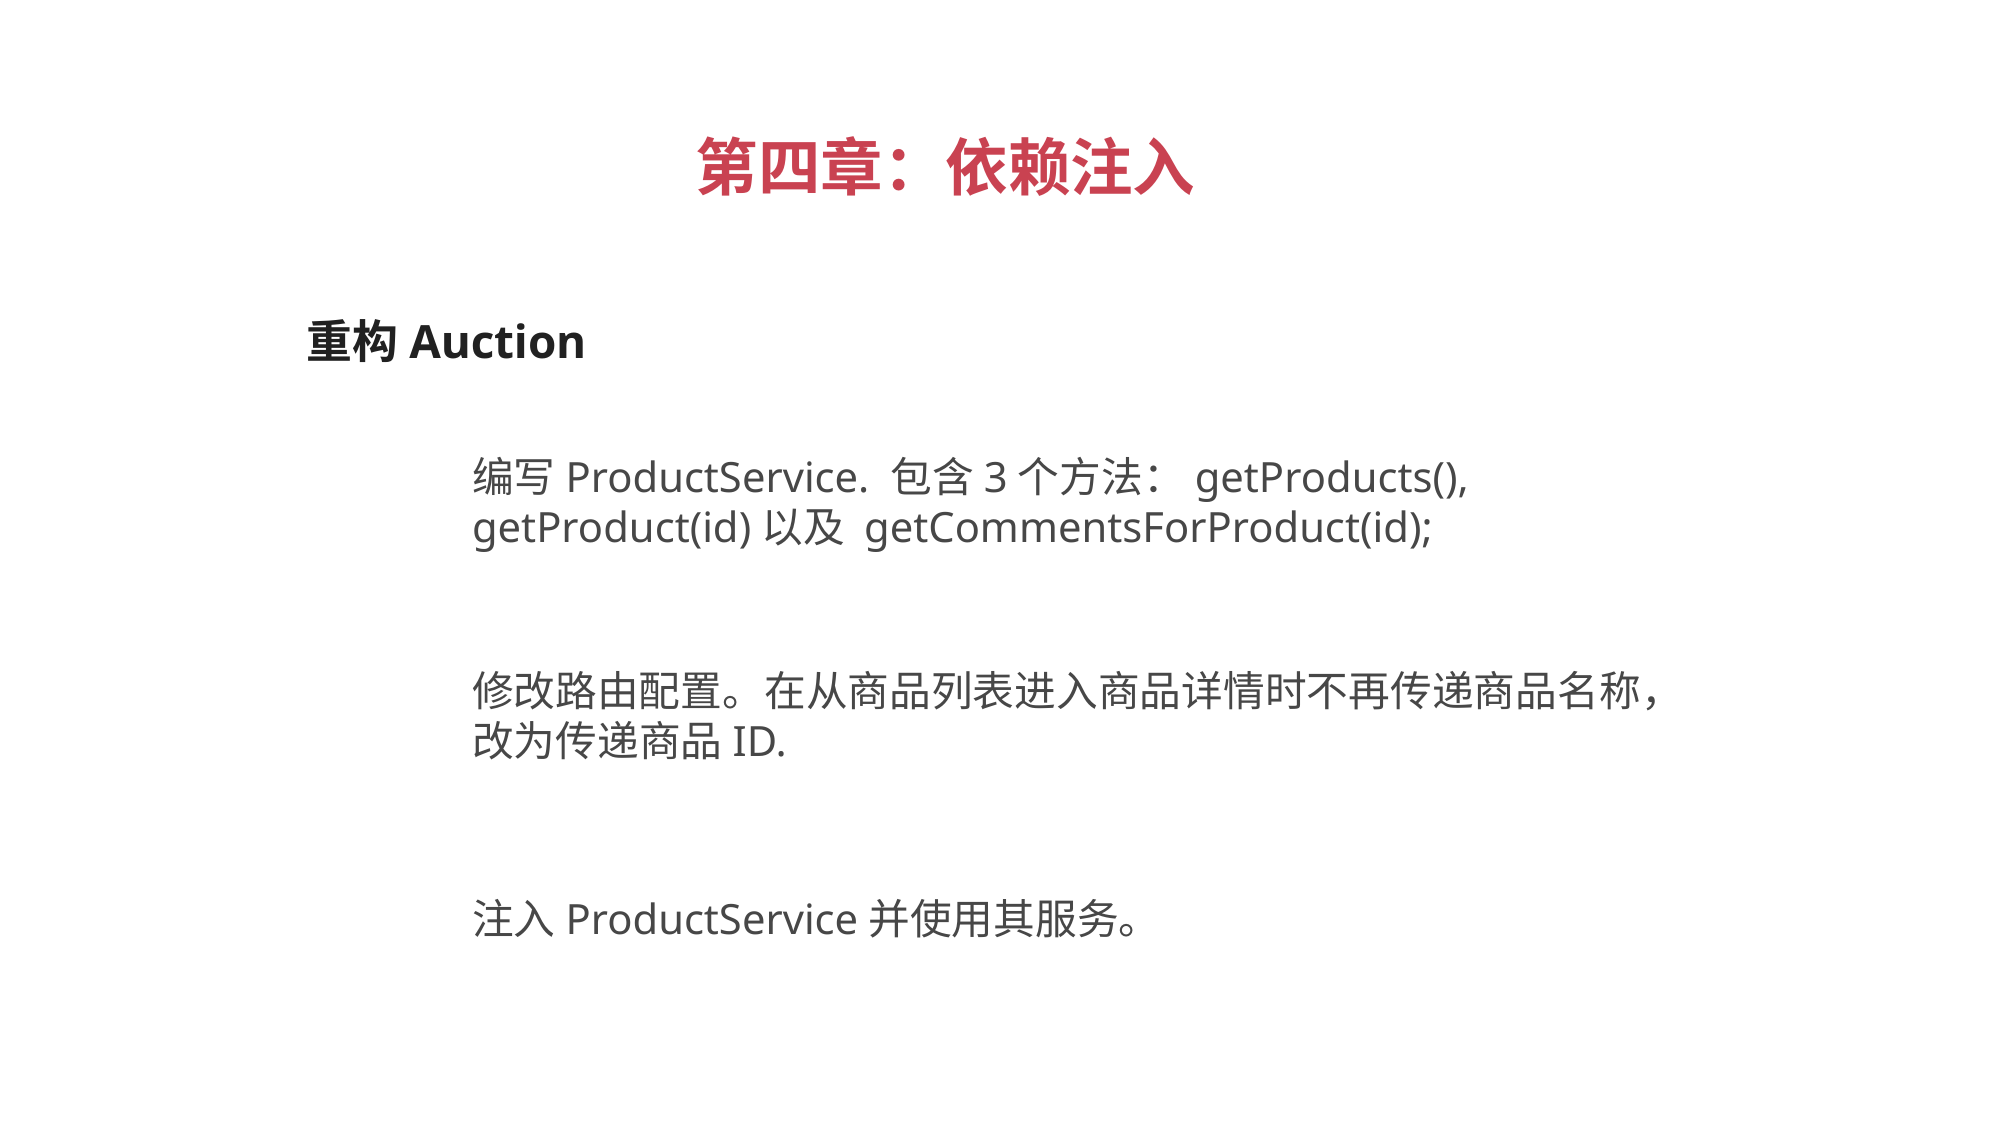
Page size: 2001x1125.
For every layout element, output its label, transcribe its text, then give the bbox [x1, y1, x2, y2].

text_box 第四章：依赖注入 [680, 120, 1211, 211]
text_box 修改路由配置。在从商品列表进入商品详情时不再传递商品名称，改为传递商品ID. [382, 656, 1733, 772]
text_box 编写ProductService. 包含3个方法：getProducts(), getProduct(id)以及 getCommentsForProduct(id); [382, 443, 1733, 559]
text_box 注入ProductService并使用其服务。 [382, 885, 1733, 951]
text_box 重构Auction [270, 298, 1621, 382]
